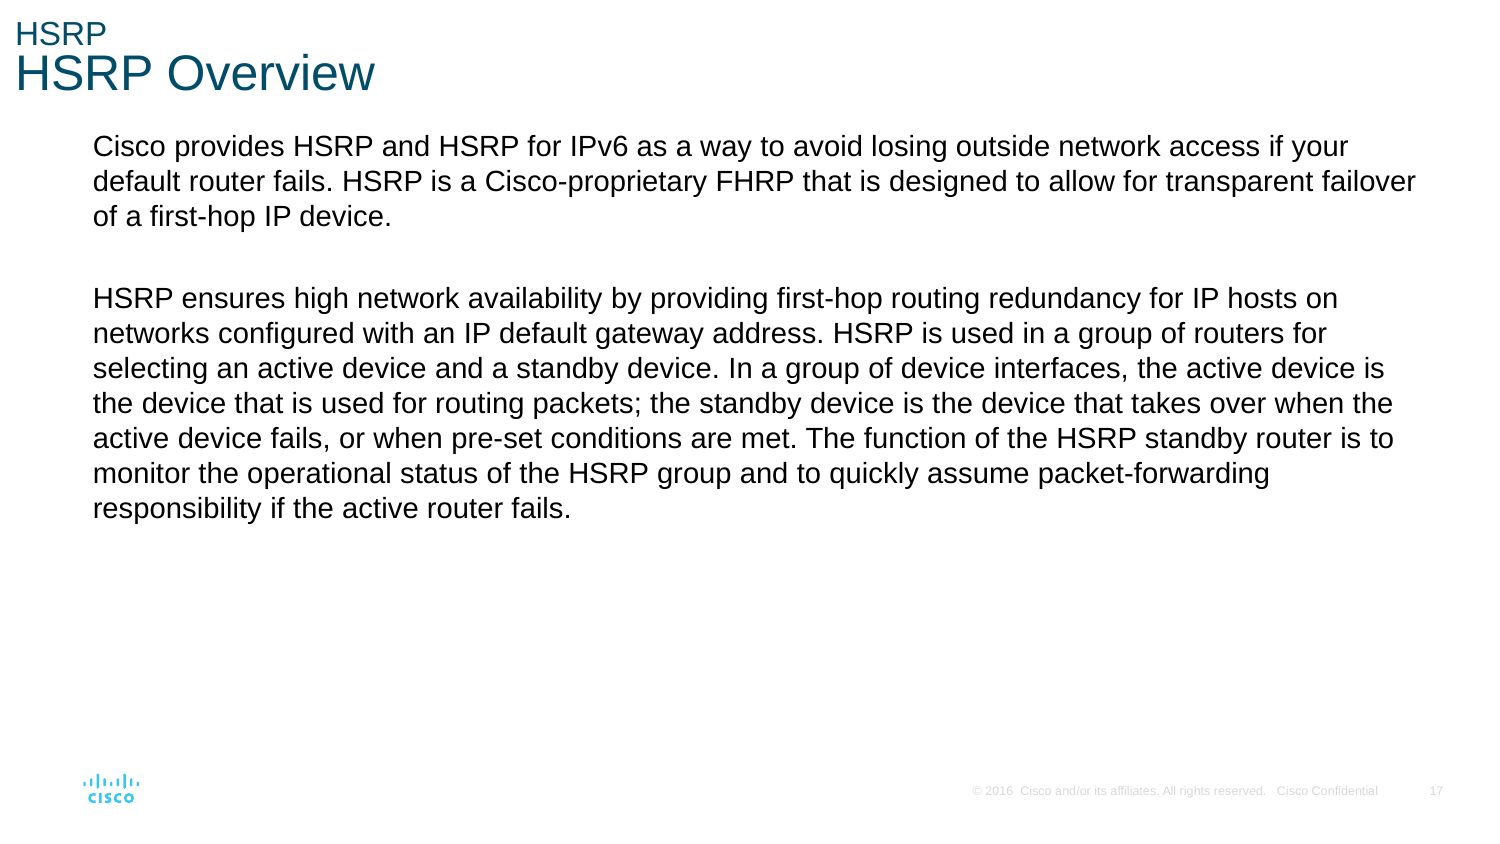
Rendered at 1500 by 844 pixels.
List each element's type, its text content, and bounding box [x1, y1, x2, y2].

list Cisco provides HSRP and HSRP for IPv6 as a way to avoid losing outside network access if your default router fails. HSRP is a Cisco-proprietary FHRP that is designed to allow for transparent failover of a first-hop IP device. HSRP ensures high network availability by providing first-hop routing redundancy for IP hosts on networks configured with an IP default gateway address. HSRP is used in a group of routers for selecting an active device and a standby device. In a group of device interfaces, the active device is the device that is used for routing packets; the standby device is the device that takes over when the active device fails, or when pre-set conditions are met. The function of the HSRP standby router is to monitor the operational status of the HSRP group and to quickly assume packet-forwarding responsibility if the active router fails. [77, 120, 1437, 726]
title HSRP HSRP Overview [0, 0, 1369, 121]
